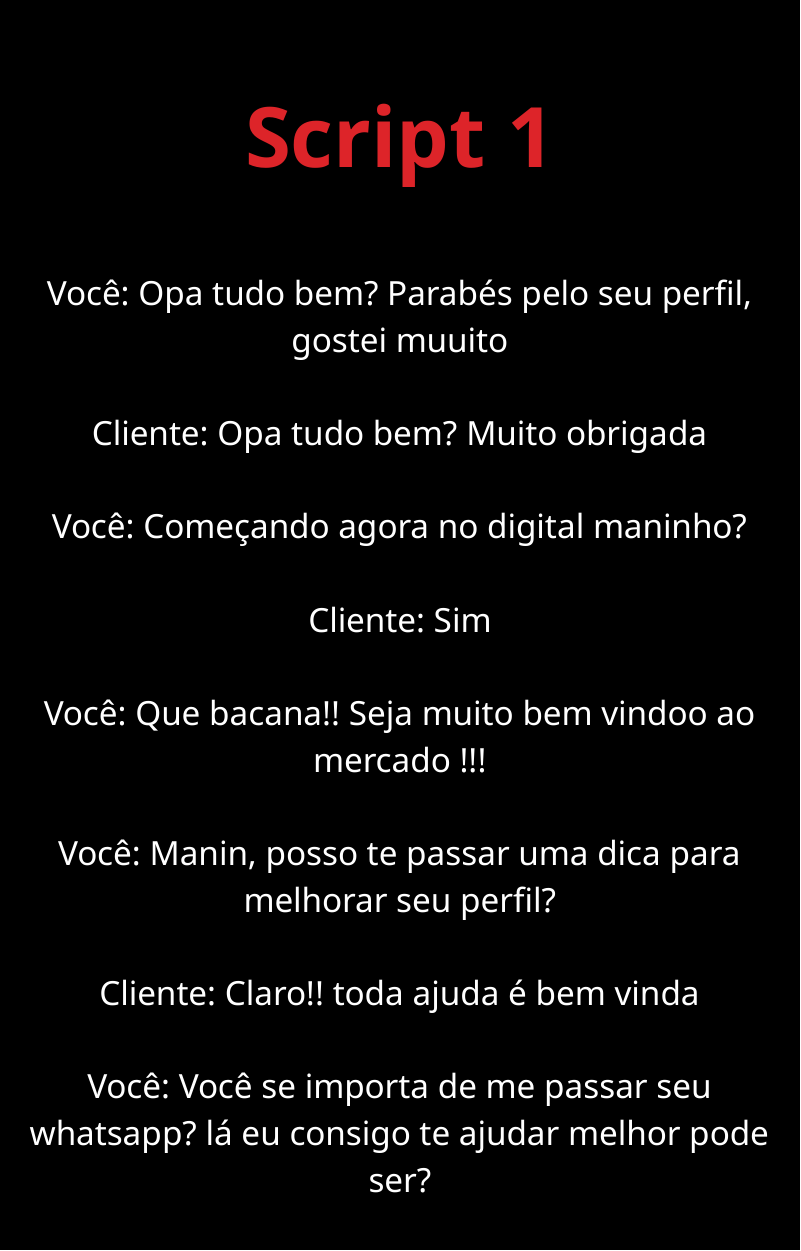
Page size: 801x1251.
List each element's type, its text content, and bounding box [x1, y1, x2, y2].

text_box Script 1 [244, 67, 556, 185]
text_box Você: Opa tudo bem? Parabés pelo seu perfil, gostei muuito Cliente: Opa tudo bem? Muito obrigada Você: Começando agora no digital maninho? Cliente: Sim Você: Que bacana!! Seja muito bem vindoo ao mercado !!! Você: Manin, posso te passar uma dica para melhorar seu perfil? Cliente: Claro!! toda ajuda é bem vinda Você: Você se importa de me passar seu whatsapp? lá eu consigo te ajudar melhor pode ser? [0, 265, 800, 1199]
